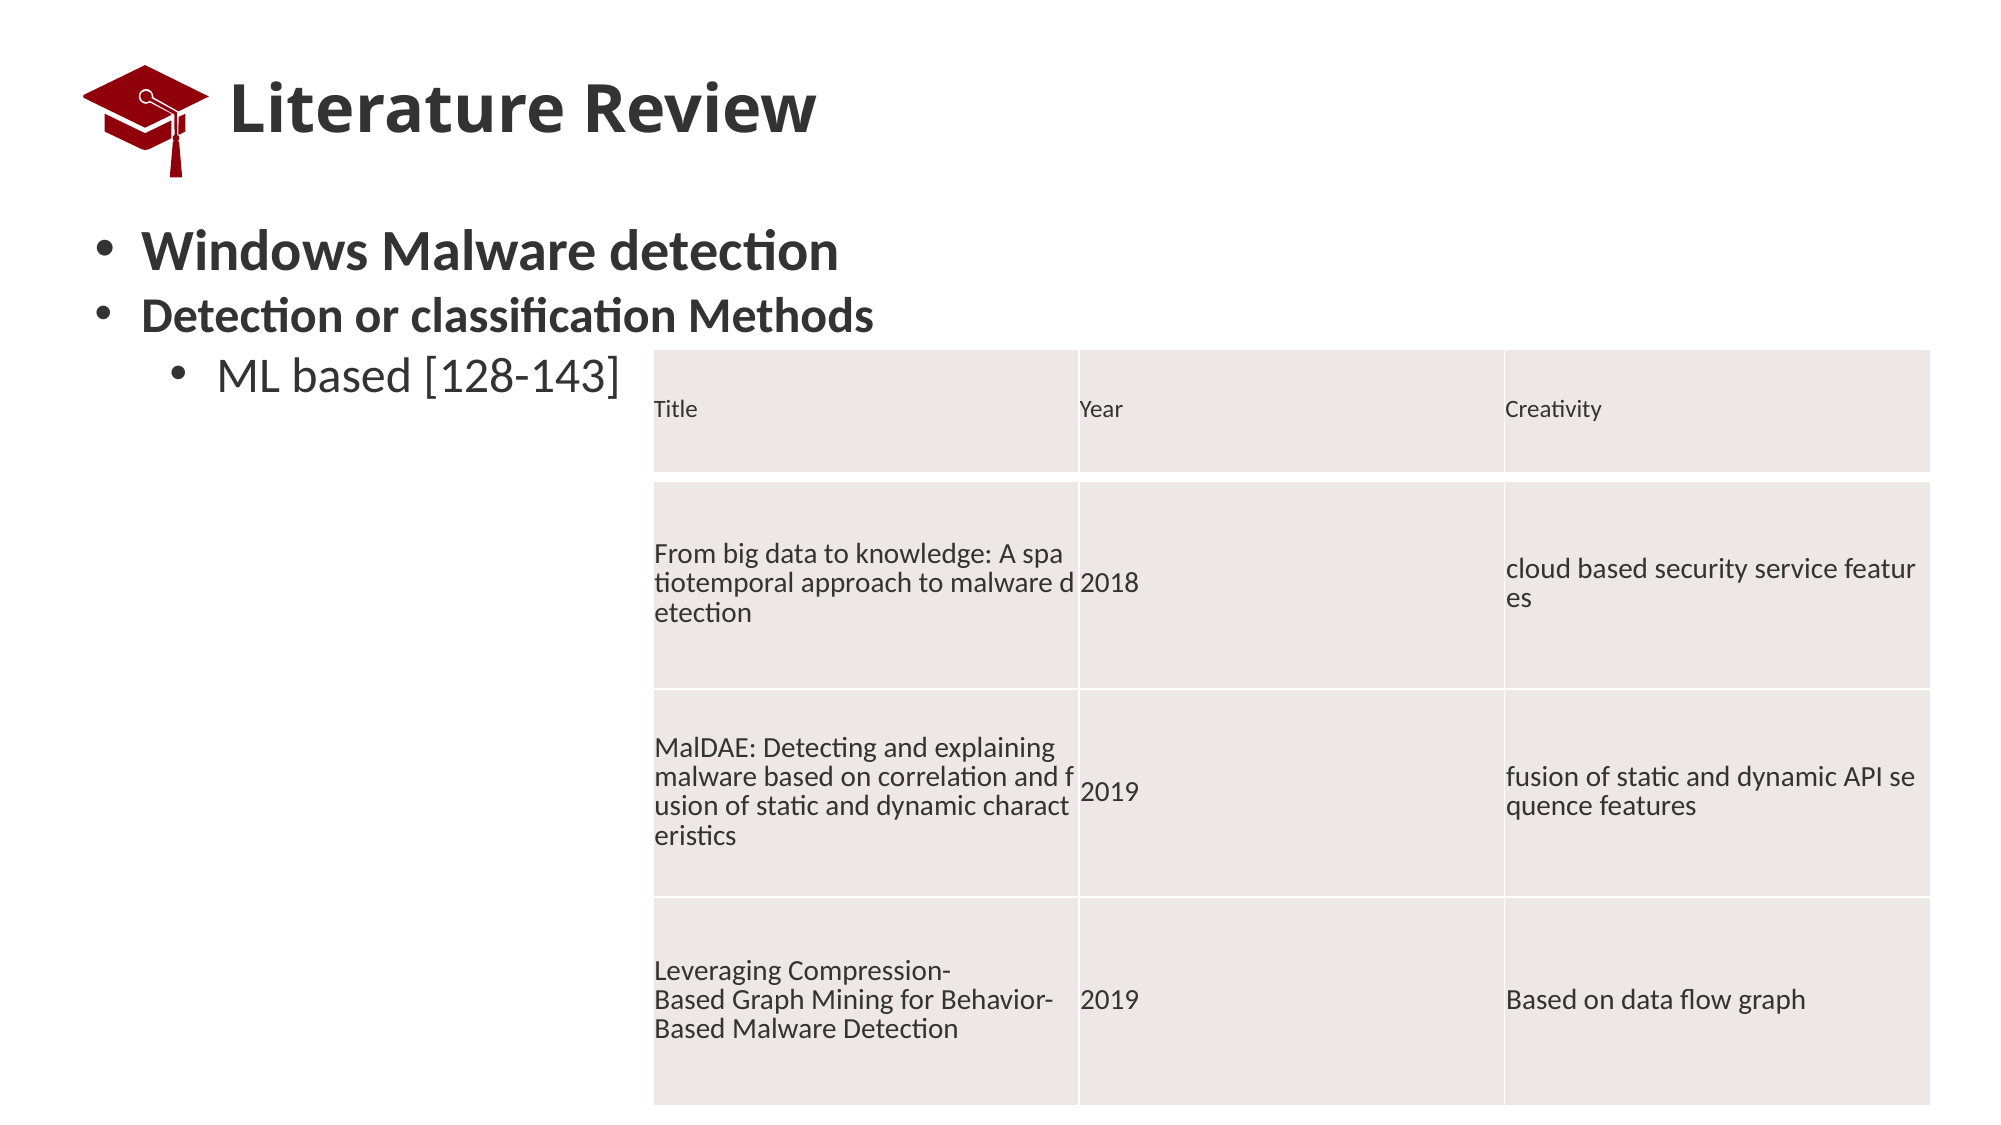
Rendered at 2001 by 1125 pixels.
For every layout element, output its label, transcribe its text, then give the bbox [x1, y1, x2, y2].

table_header From big data to knowledge: A spatiotemporal approach to malware detection [654, 482, 1078, 688]
table_cell Leveraging Compression-Based Graph Mining for Behavior-Based Malware Detection [654, 898, 1078, 1105]
table_header 2018 [1080, 482, 1504, 688]
table_cell 2019 [1080, 898, 1504, 1105]
text_box Windows Malware detection Detection or classification Methods ML based [128-143] [79, 204, 1692, 470]
table_header cloud based security service features [1505, 482, 1930, 688]
table_cell Based on data flow graph [1505, 898, 1930, 1105]
table_cell MalDAE: Detecting and explaining malware based on correlation and fusion of static and dynamic characteristics [654, 690, 1078, 896]
table_header Title [654, 350, 1078, 472]
title Literature Review [213, 55, 1406, 168]
table_header Year [1080, 350, 1504, 472]
table_cell 2019 [1080, 690, 1504, 896]
table_header Creativity [1505, 350, 1930, 472]
table_cell fusion of static and dynamic API sequence features [1505, 690, 1930, 896]
